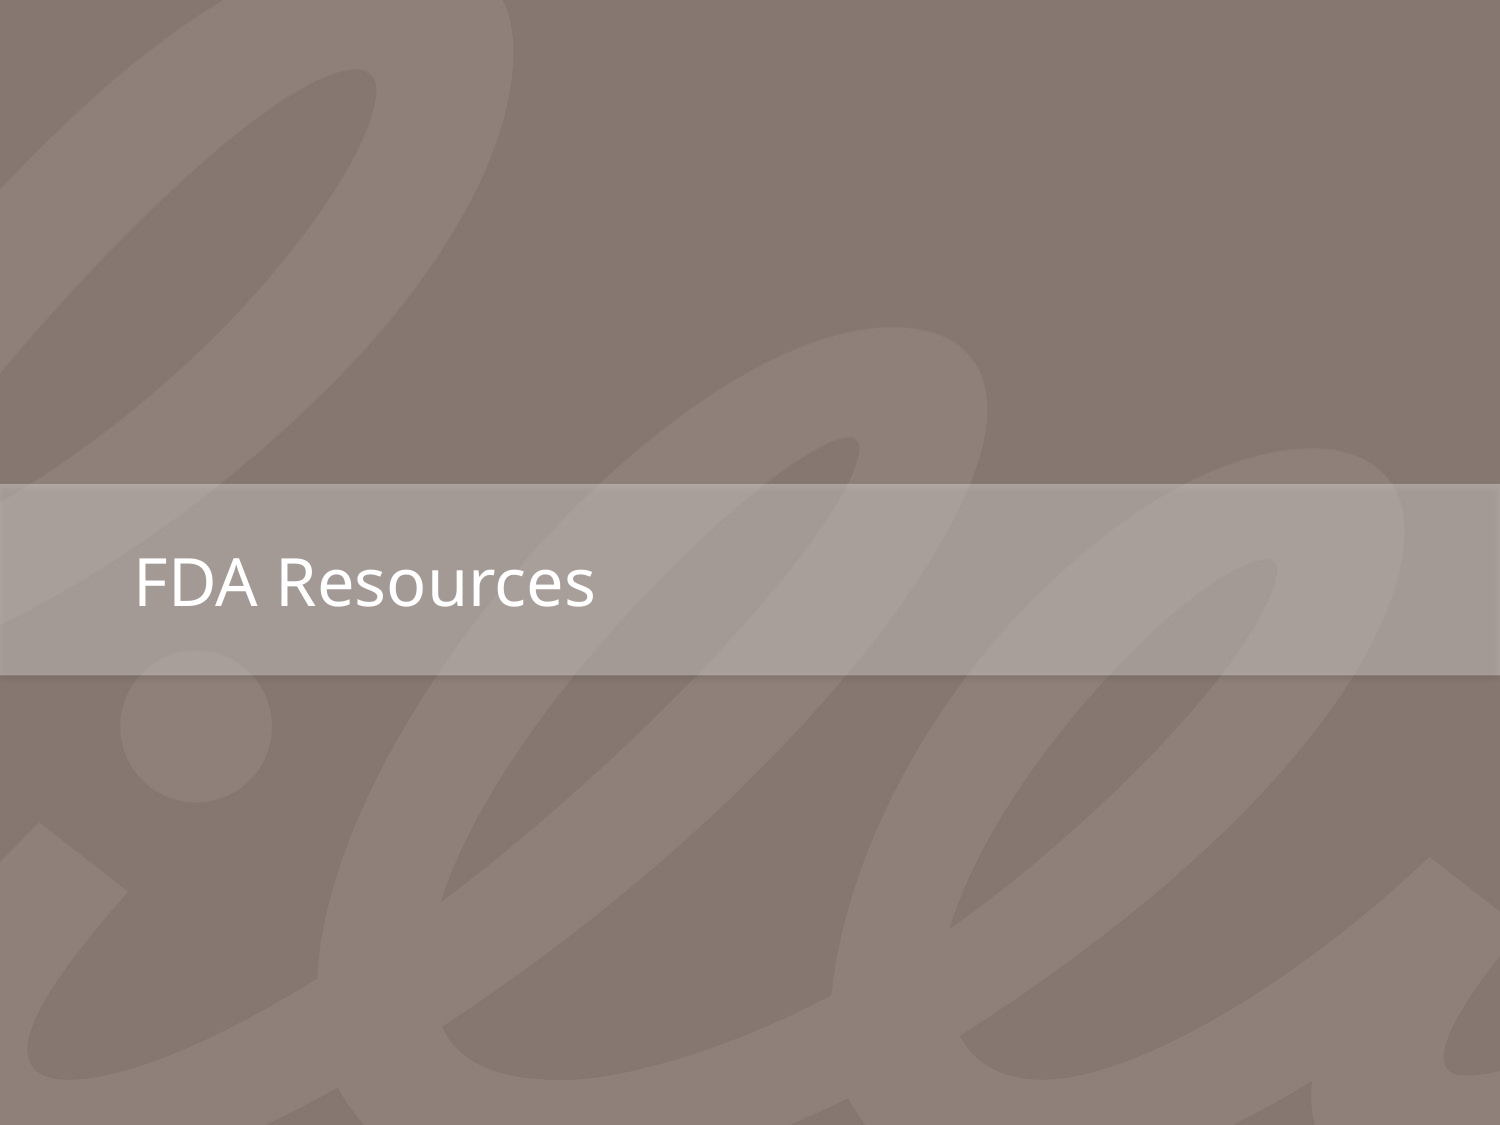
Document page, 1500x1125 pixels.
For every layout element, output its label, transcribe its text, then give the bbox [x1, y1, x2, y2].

picture [0, 676, 1500, 1125]
picture [0, 0, 1500, 483]
table_cell ABC-1001 [1394, 483, 1500, 488]
table_cell ABC-1001 [0, 483, 118, 487]
title FDA Resources [118, 483, 1394, 676]
